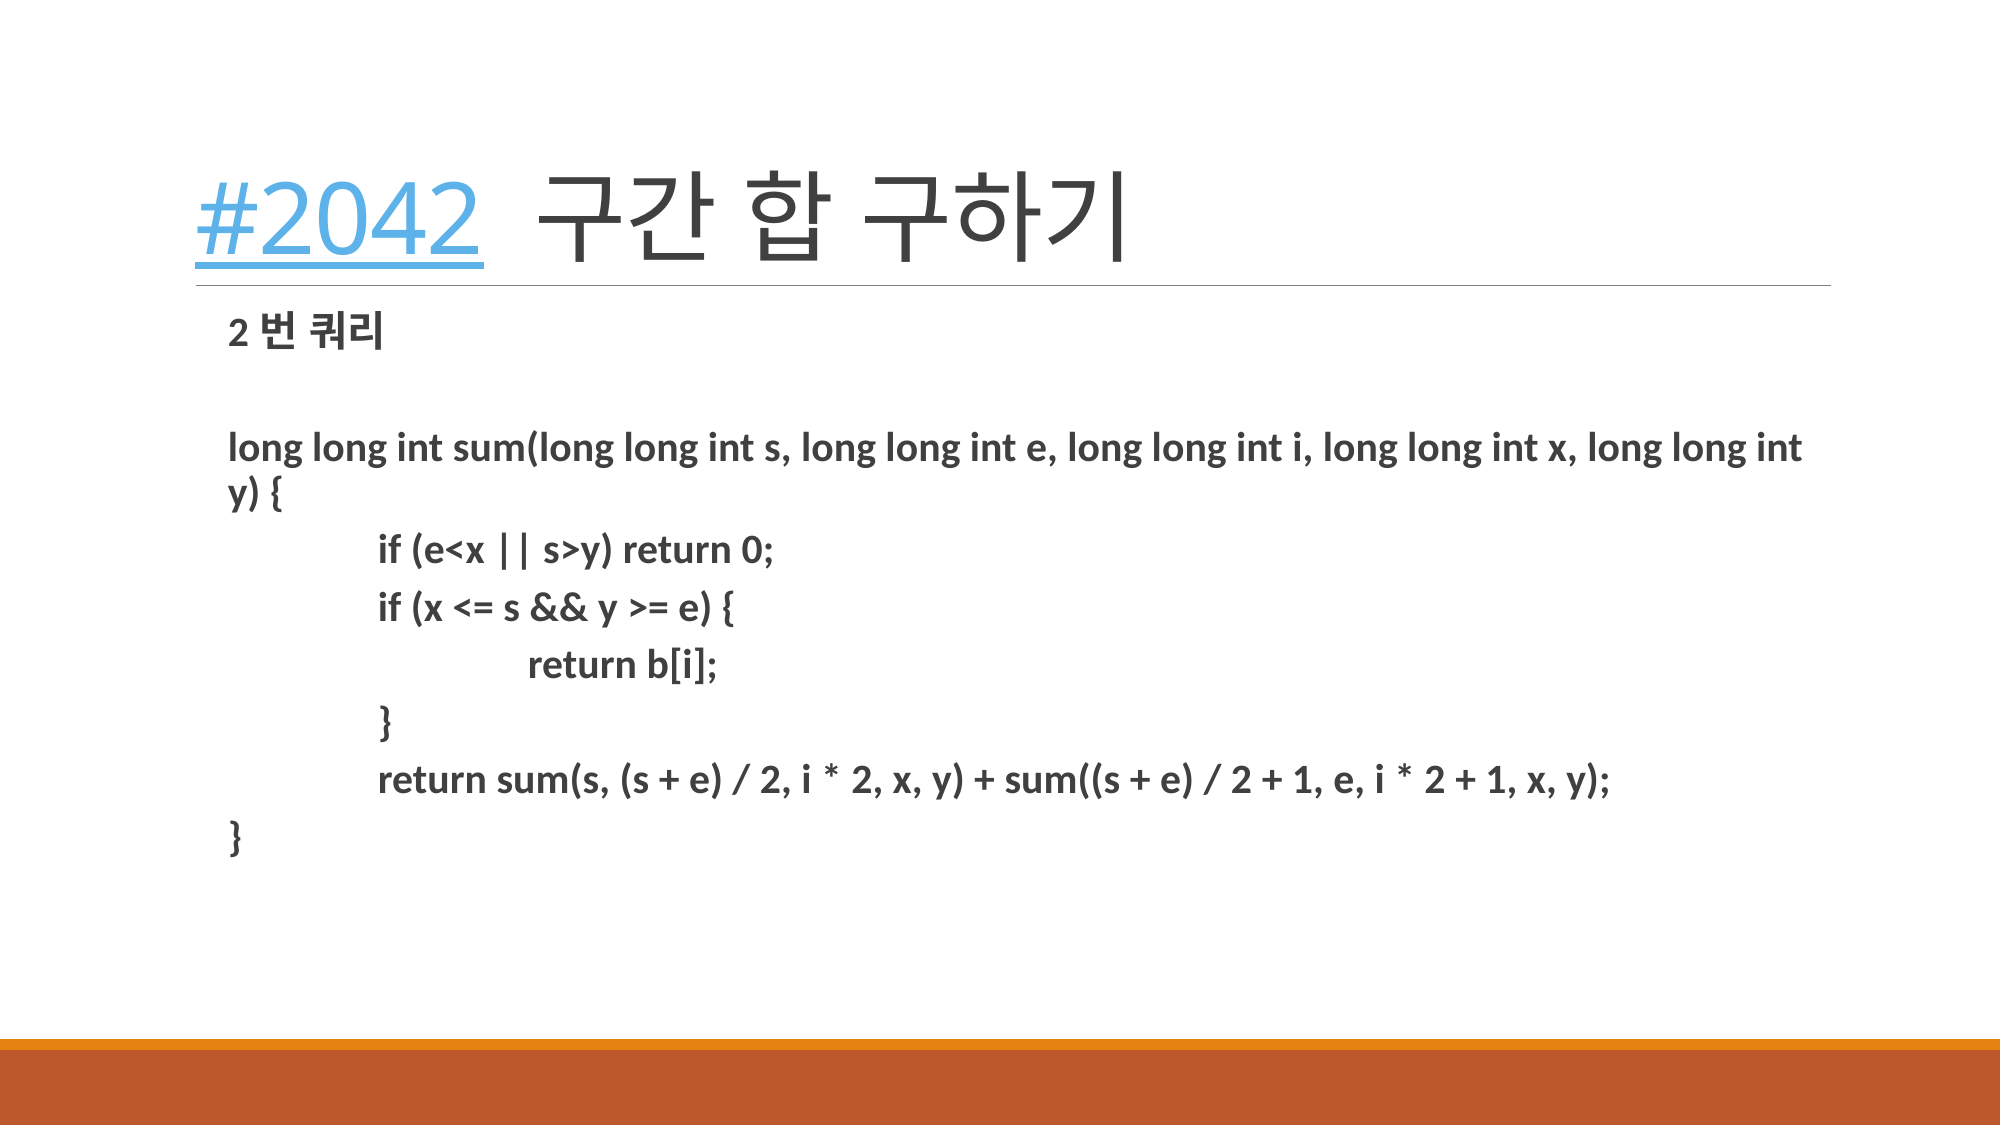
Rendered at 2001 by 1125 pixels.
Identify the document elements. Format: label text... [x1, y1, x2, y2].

title #2042 구간 합 구하기 [180, 47, 1830, 285]
list 2번 쿼리 long long int sum(long long int s, long long int e, long long int i, long long int x, long long int y) { if (e<x || s>y) return 0; if (x <= s && y >= e) { return b[i]; } return sum(s, (s + e) / 2, i * 2, x, y) + sum((s + e) / 2 + 1, e, i * 2 + 1, x, y); } [180, 302, 1830, 963]
